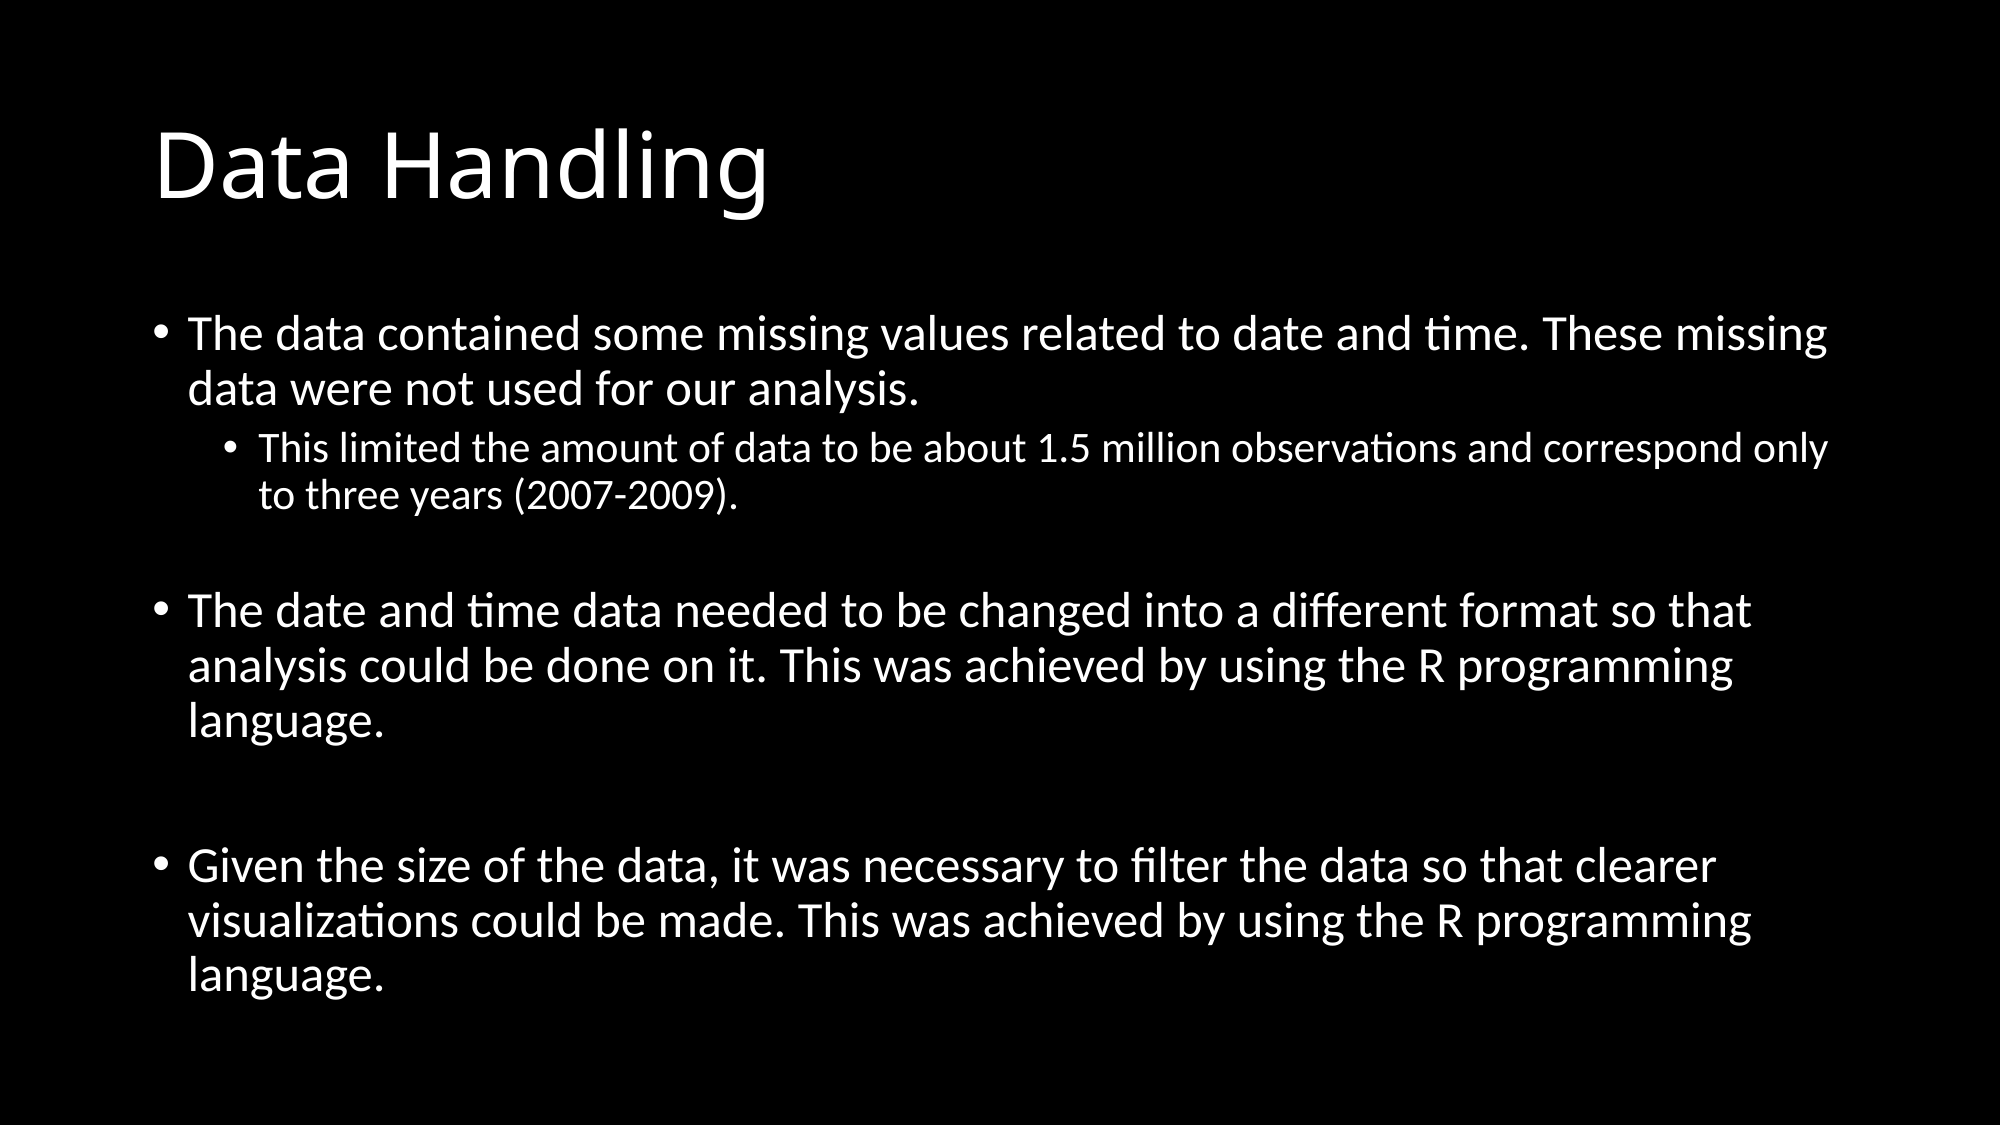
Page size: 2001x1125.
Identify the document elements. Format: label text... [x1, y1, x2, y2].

title Data Handling [137, 59, 1863, 278]
list The data contained some missing values related to date and time. These missing data were not used for our analysis. This limited the amount of data to be about 1.5 million observations and correspond only to three years (2007-2009). The date and time data needed to be changed into a different format so that analysis could be done on it. This was achieved by using the R programming language. Given the size of the data, it was necessary to filter the data so that clearer visualizations could be made. This was achieved by using the R programming language. [137, 299, 1863, 1014]
